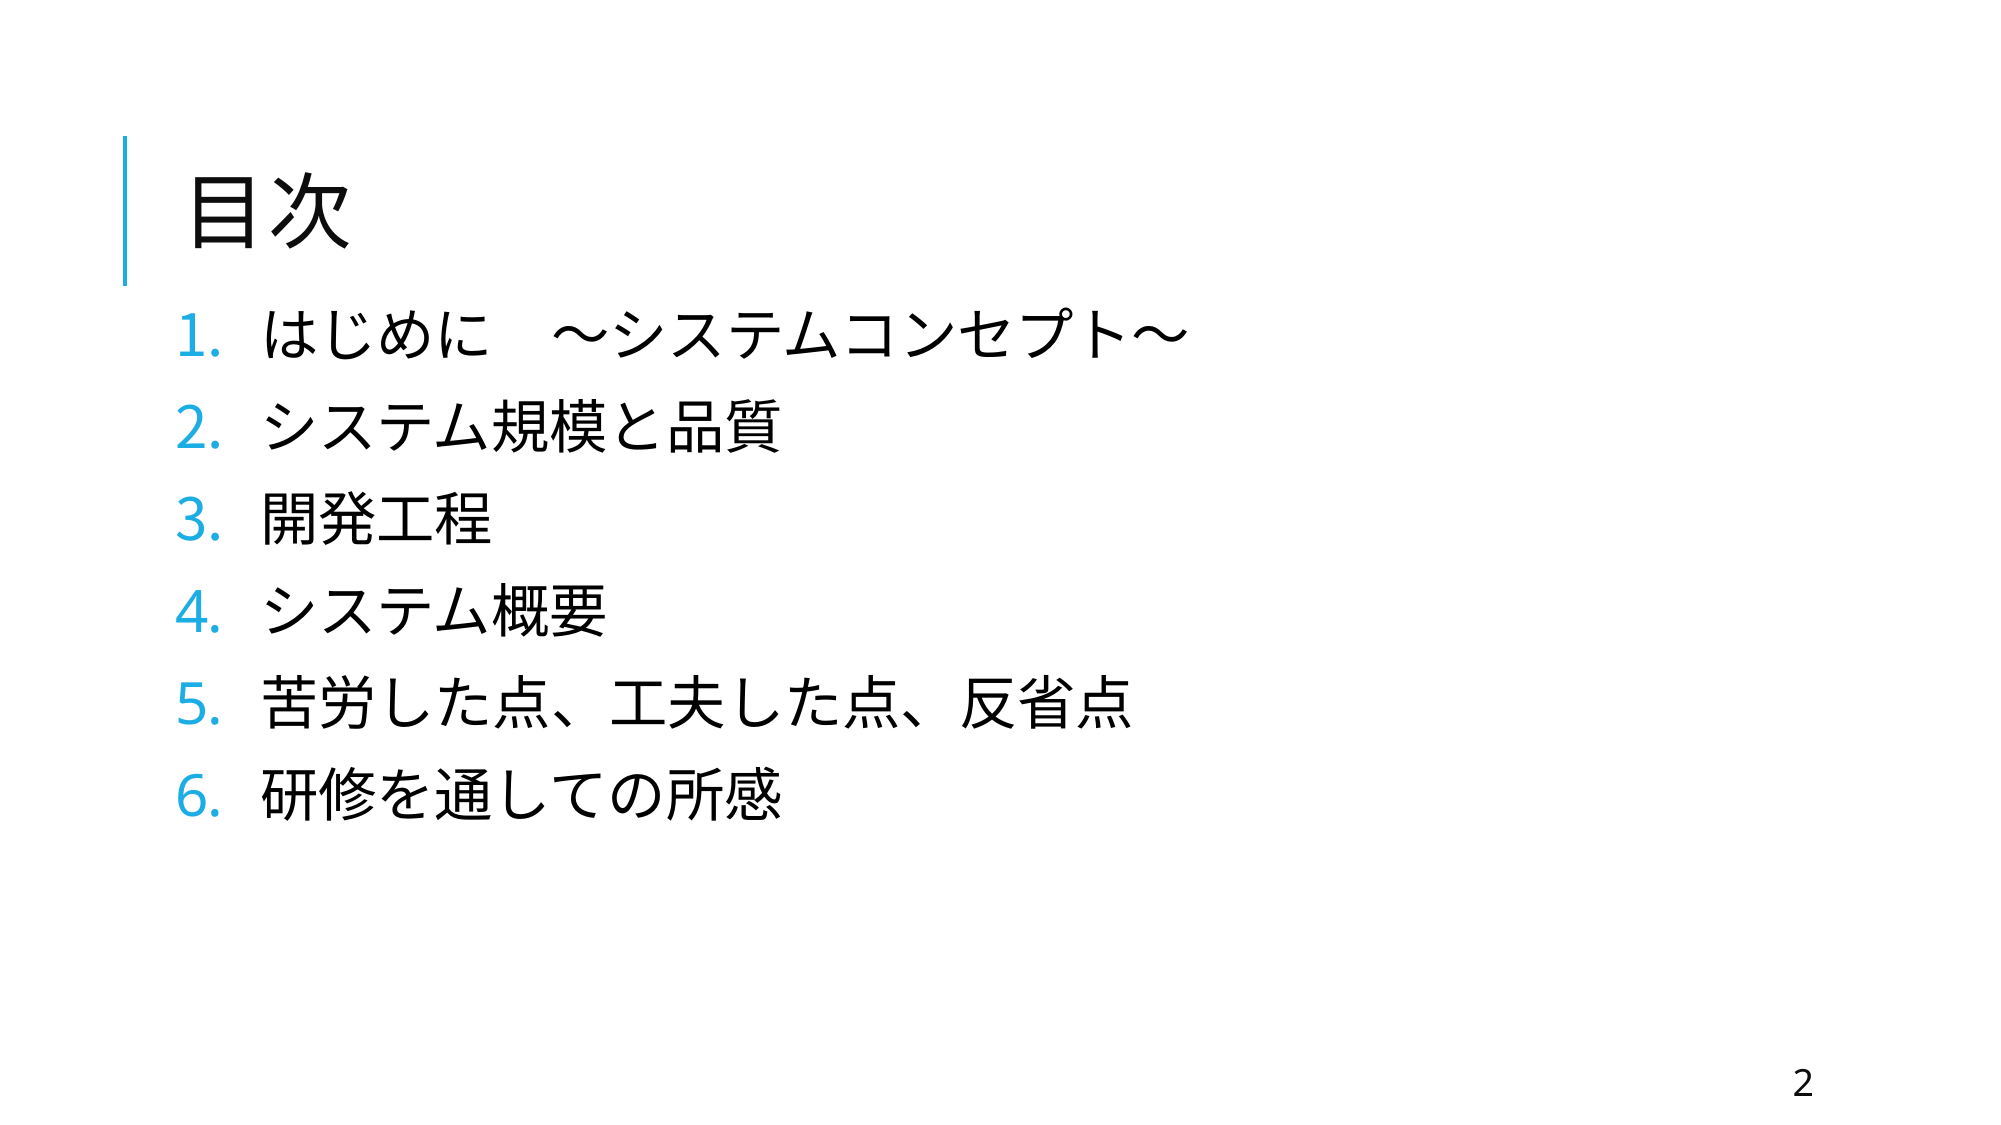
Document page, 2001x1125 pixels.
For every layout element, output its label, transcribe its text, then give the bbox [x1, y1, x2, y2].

list はじめに ～システムコンセプト～ システム規模と品質 開発工程 システム概要 苦労した点、工夫した点、反省点 研修を通しての所感 [168, 342, 1763, 1040]
slide_number 2 [1777, 1061, 1938, 1107]
title 目次 [167, 96, 1763, 342]
